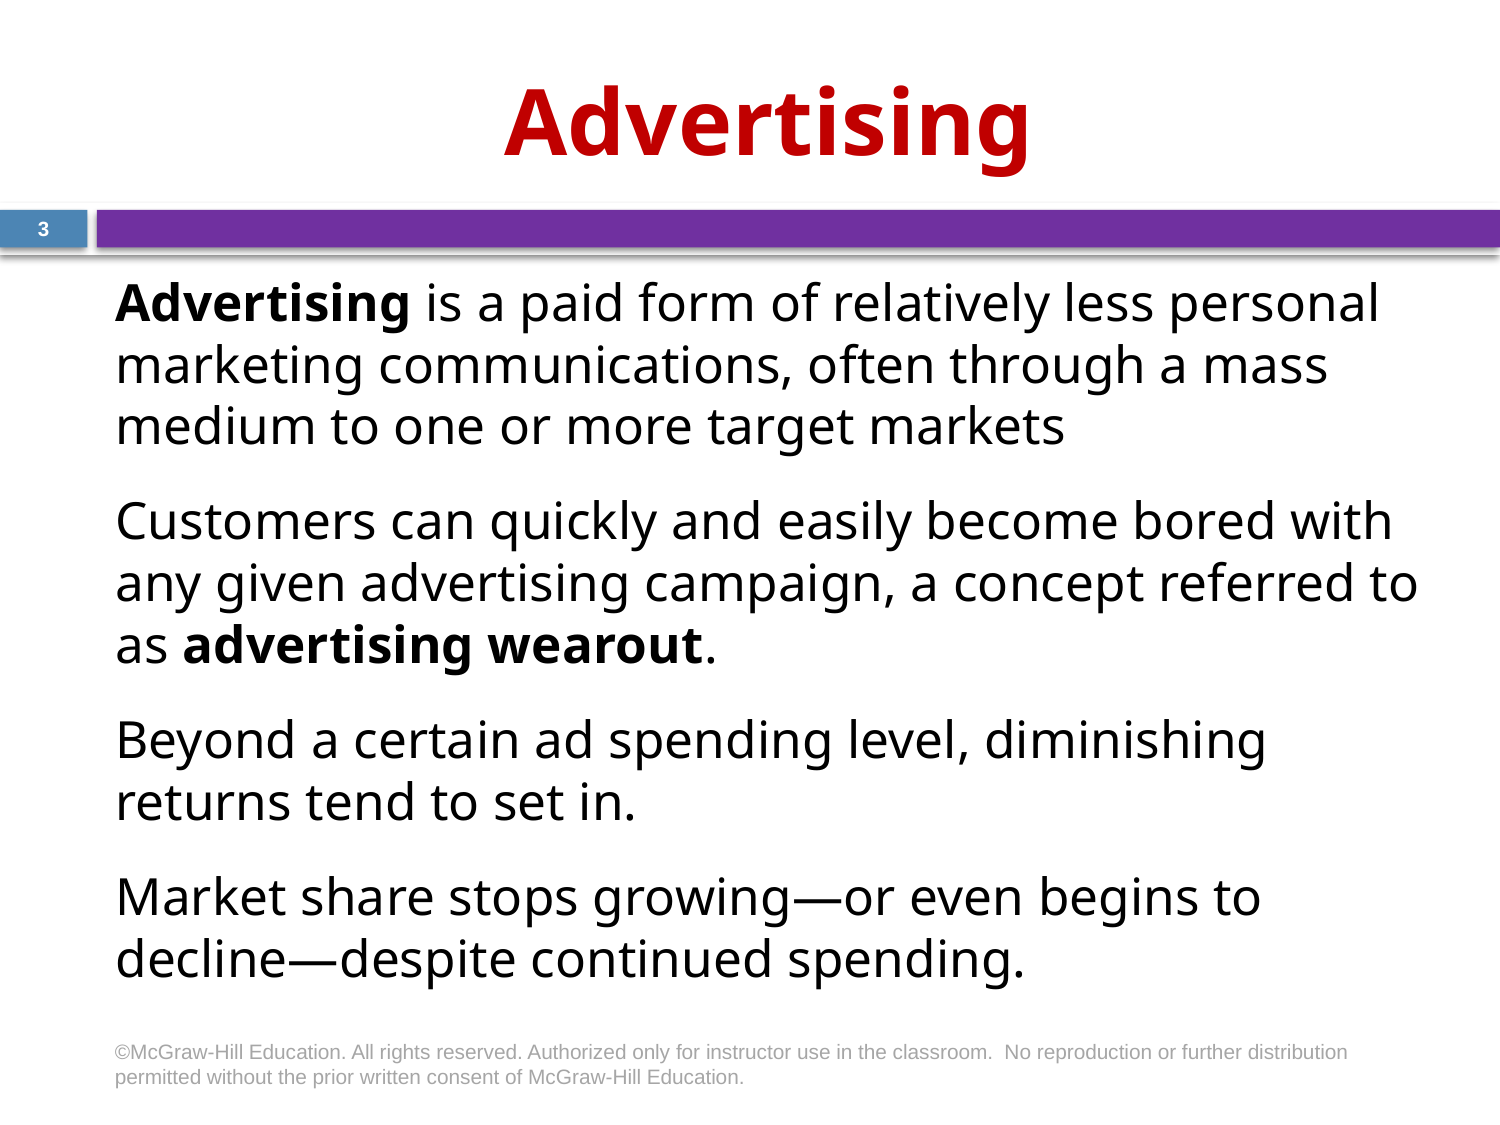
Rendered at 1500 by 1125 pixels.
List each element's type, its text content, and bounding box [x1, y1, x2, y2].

title Advertising [100, 37, 1439, 201]
list Advertising is a paid form of relatively less personal marketing communications, often through a mass medium to one or more target markets Customers can quickly and easily become bored with any given advertising campaign, a concept referred to as advertising wearout. Beyond a certain ad spending level, diminishing returns tend to set in. Market share stops growing—or even begins to decline—despite continued spending. [100, 262, 1439, 1001]
slide_number 3 [0, 208, 88, 249]
footer ©McGraw-Hill Education. All rights reserved. Authorized only for instructor use in the classroom. No reproduction or further distribution permitted without the prior written consent of McGraw-Hill Education. [99, 1025, 1438, 1103]
